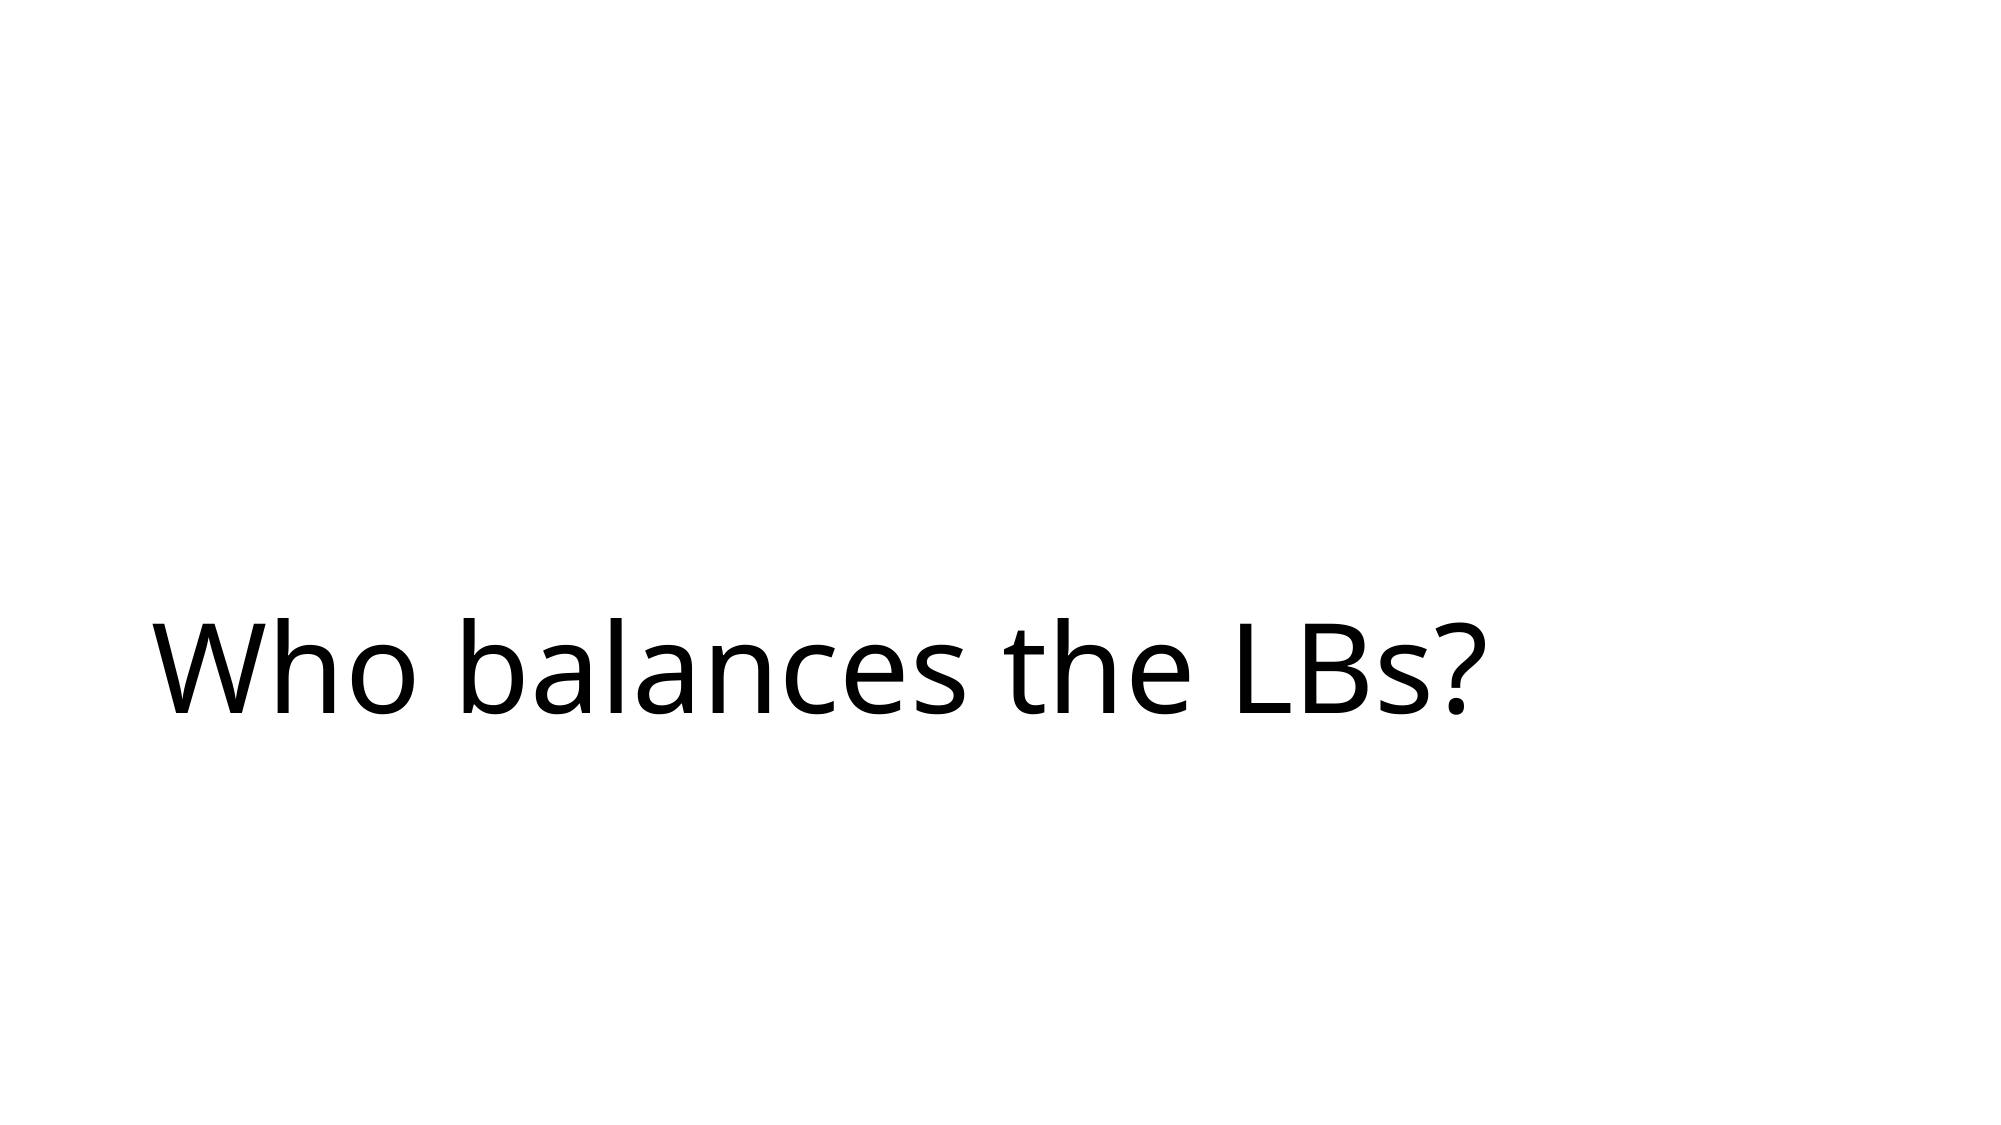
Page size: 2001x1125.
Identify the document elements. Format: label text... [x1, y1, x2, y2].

title Who balances the LBs? [136, 280, 1862, 749]
